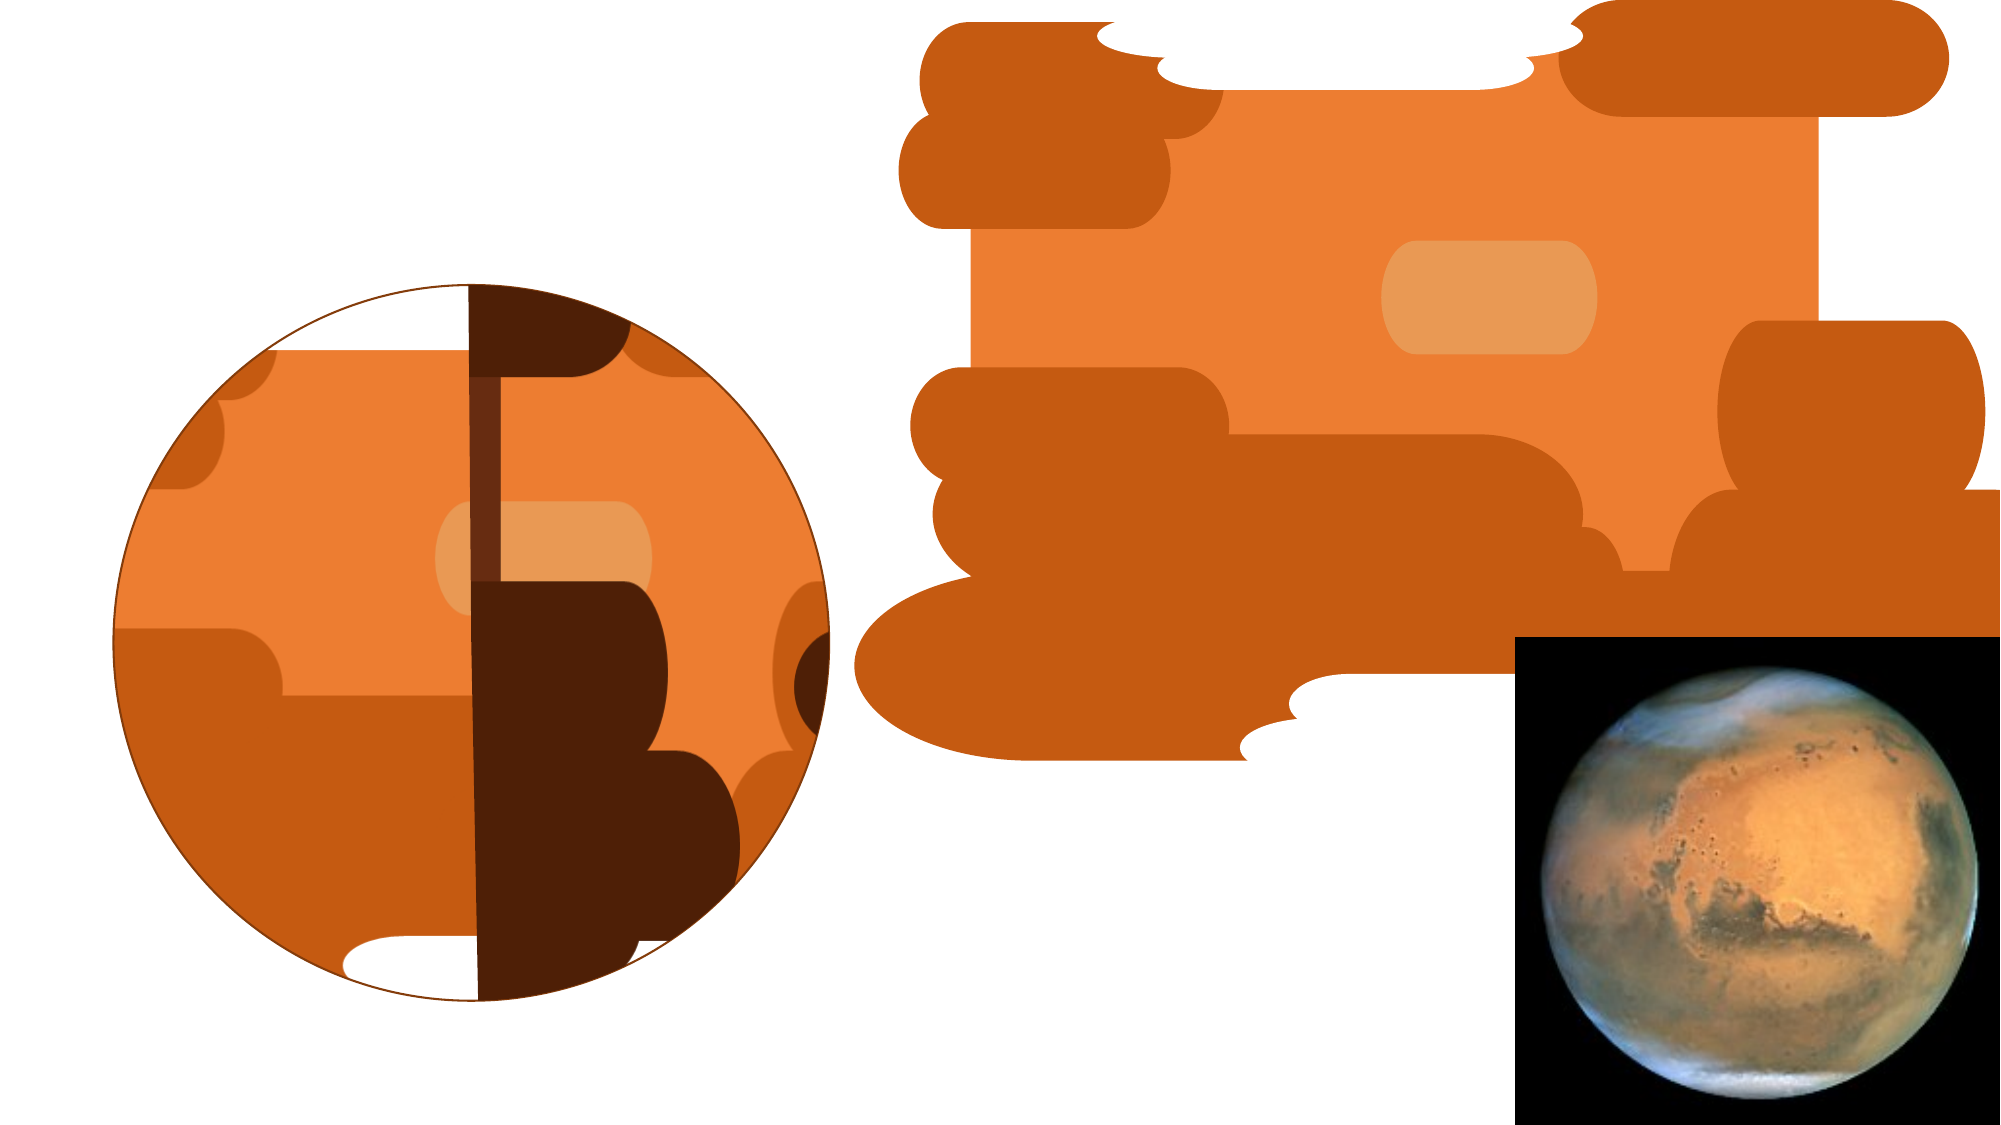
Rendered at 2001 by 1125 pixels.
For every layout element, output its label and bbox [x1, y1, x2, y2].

text_box [112, 283, 477, 1002]
text_box [854, 0, 2000, 778]
text_box [467, 284, 831, 1002]
picture [1515, 637, 2000, 1125]
